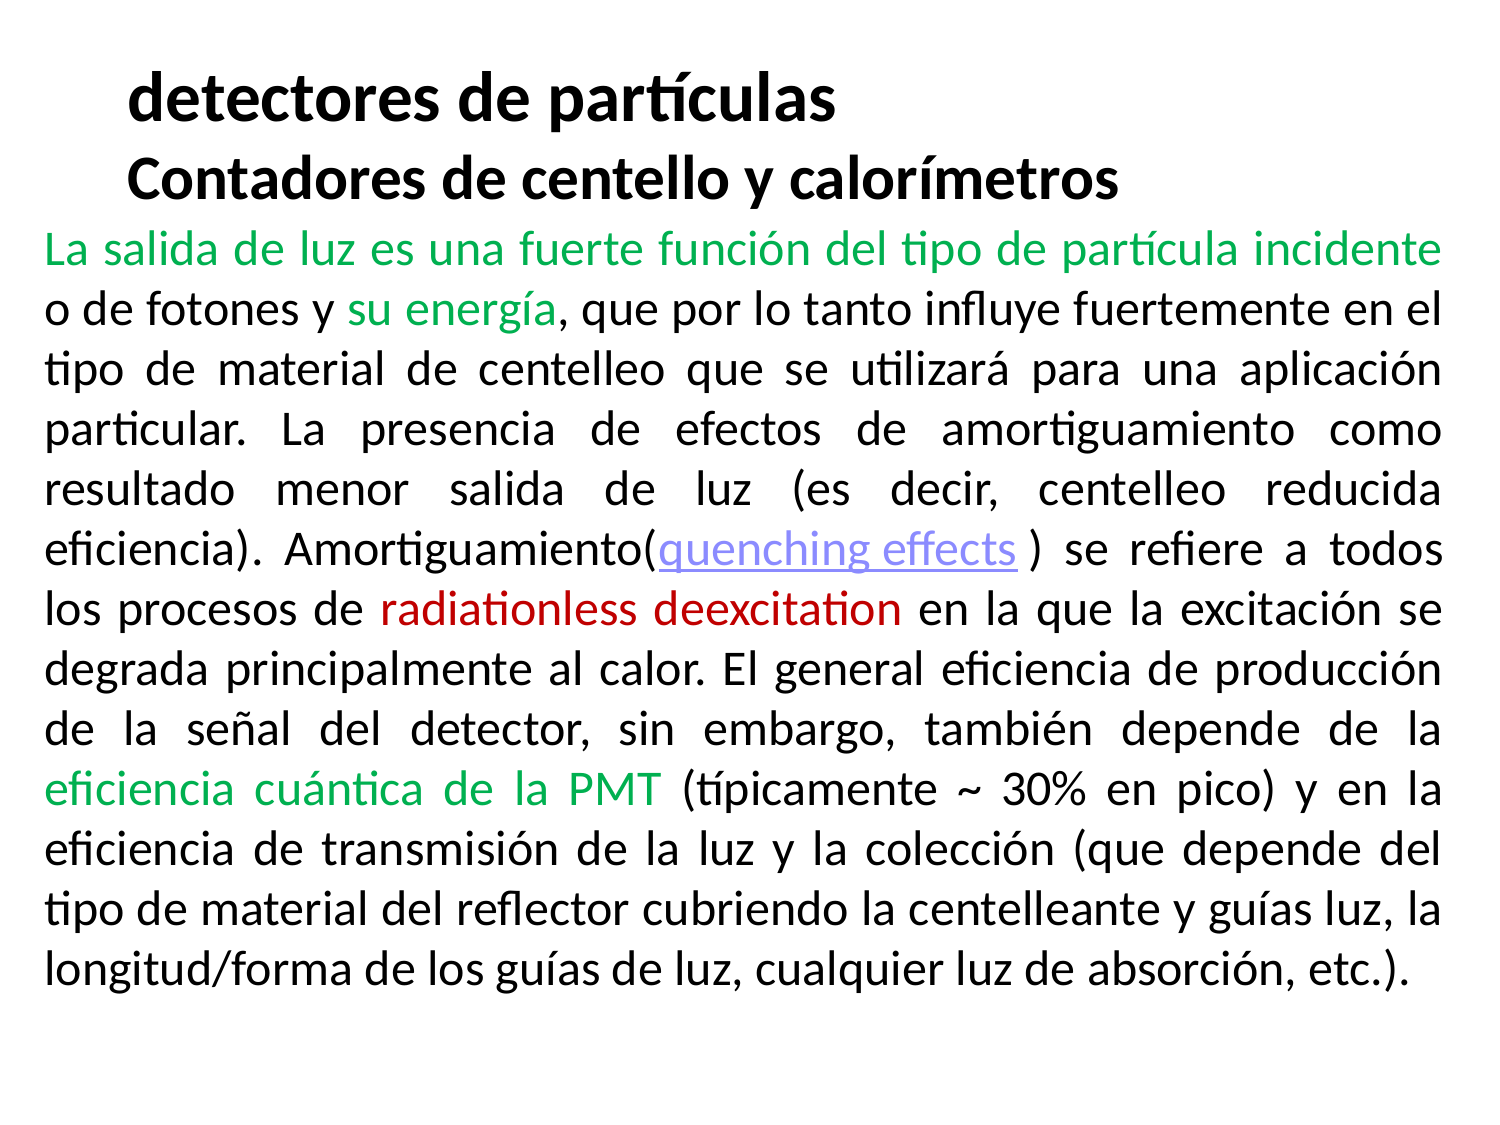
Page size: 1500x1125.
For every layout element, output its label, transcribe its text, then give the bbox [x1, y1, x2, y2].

title detectores de partículas Contadores de centello y calorímetros [112, 42, 1388, 208]
subtitle La salida de luz es una fuerte función del tipo de partícula incidente o de fotones y su energía, que por lo tanto influye fuertemente en el tipo de material de centelleo que se utilizará para una aplicación particular. La presencia de efectos de amortiguamiento como resultado menor salida de luz (es decir, centelleo reducida eficiencia). Amortiguamiento(quenching effects ) se refiere a todos los procesos de radiationless deexcitation en la que la excitación se degrada principalmente al calor. El general eficiencia de producción de la señal del detector, sin embargo, también depende de la eficiencia cuántica de la PMT (típicamente ~ 30% en pico) y en la eficiencia de transmisión de la luz y la colección (que depende del tipo de material del reflector cubriendo la centelleante y guías luz, la longitud/forma de los guías de luz, cualquier luz de absorción, etc.). [29, 208, 1459, 1094]
